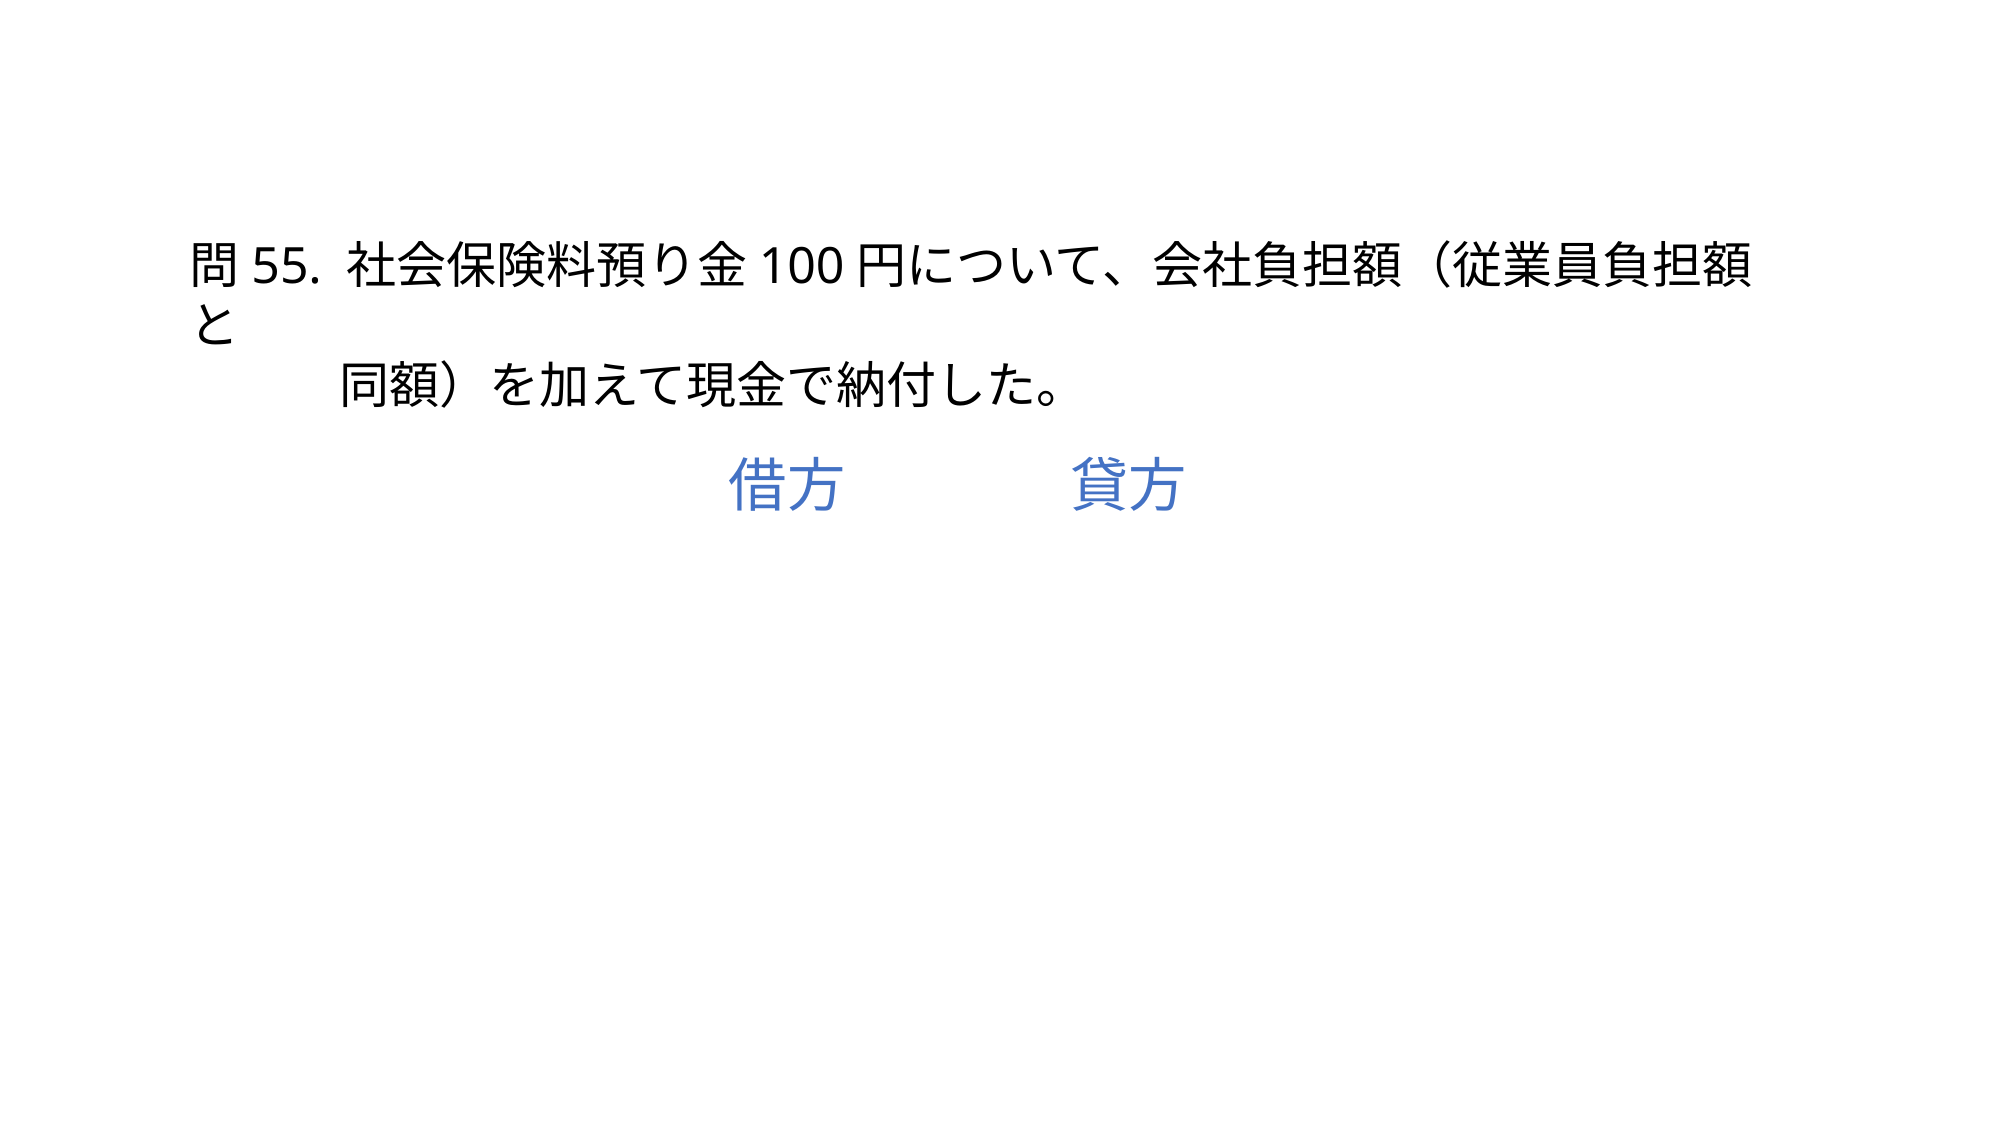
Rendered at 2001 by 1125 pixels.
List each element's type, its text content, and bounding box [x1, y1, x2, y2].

text_box 貸方 [1055, 440, 1230, 526]
text_box 借方 [714, 440, 888, 526]
text_box 問55. 社会保険料預り金100円について、会社負担額（従業員負担額と 同額）を加えて現金で納付した。 [174, 225, 1787, 421]
